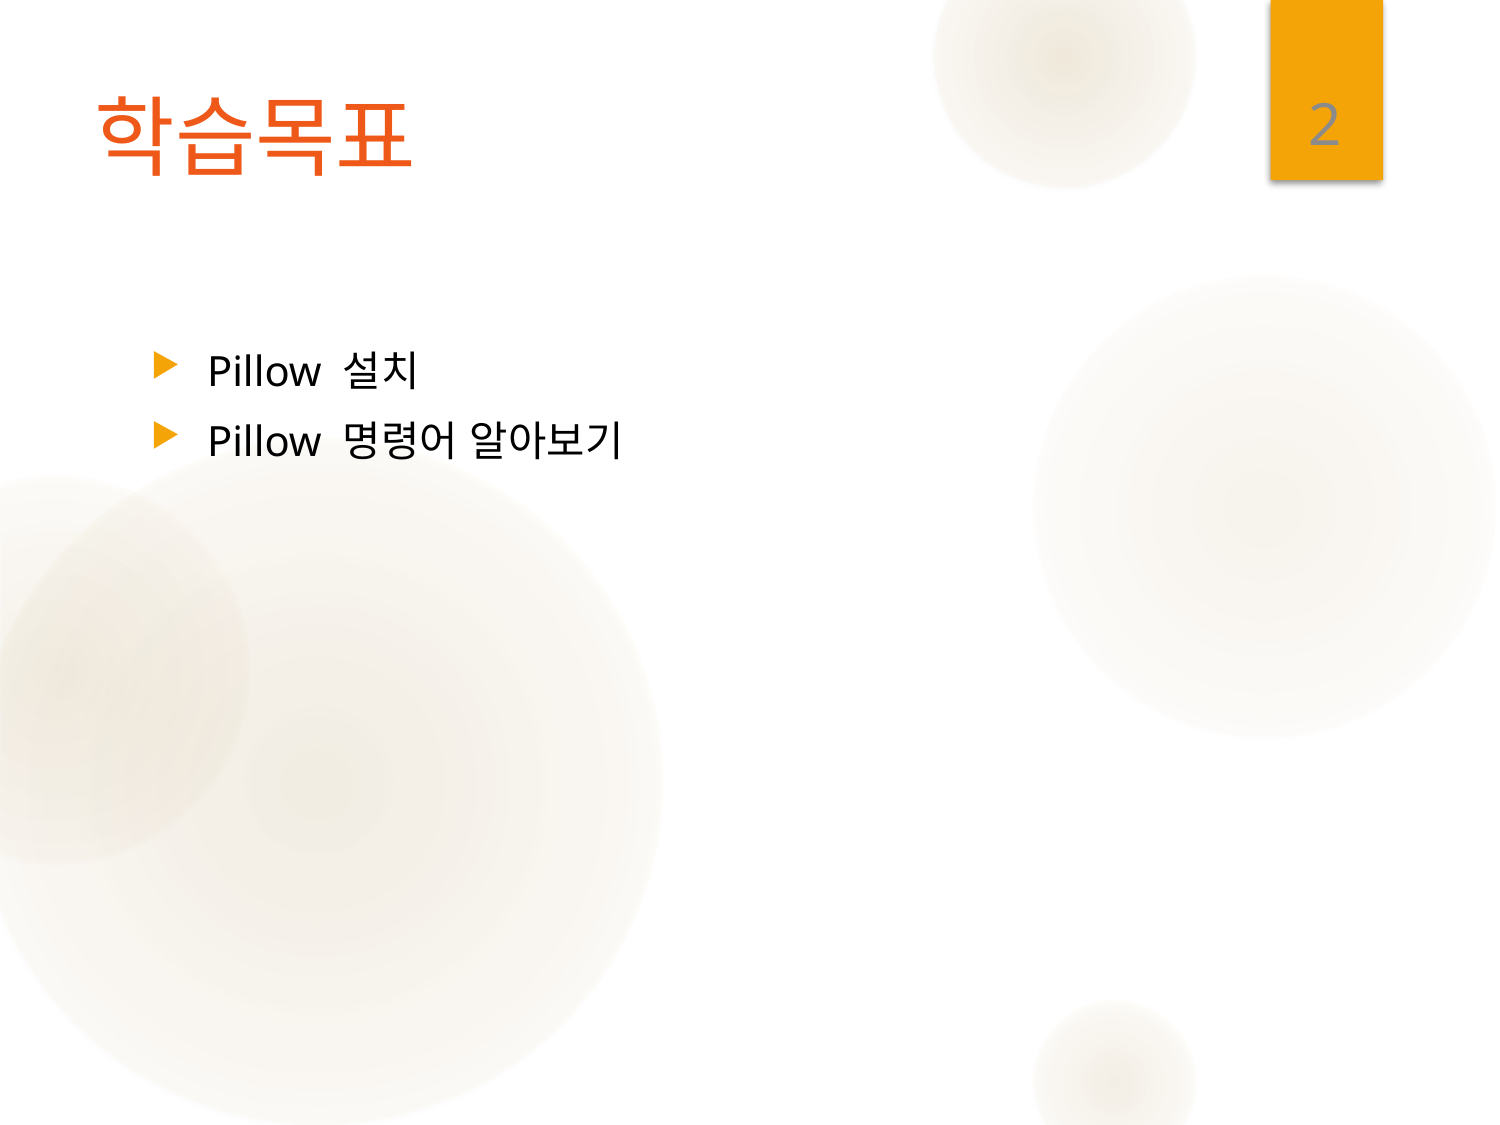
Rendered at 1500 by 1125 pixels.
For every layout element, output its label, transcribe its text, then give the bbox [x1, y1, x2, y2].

slide_number 2 [1273, 48, 1378, 175]
title 학습목표 [79, 74, 1237, 304]
list Pillow 설치 Pillow 명령어 알아보기 [135, 336, 1237, 1025]
